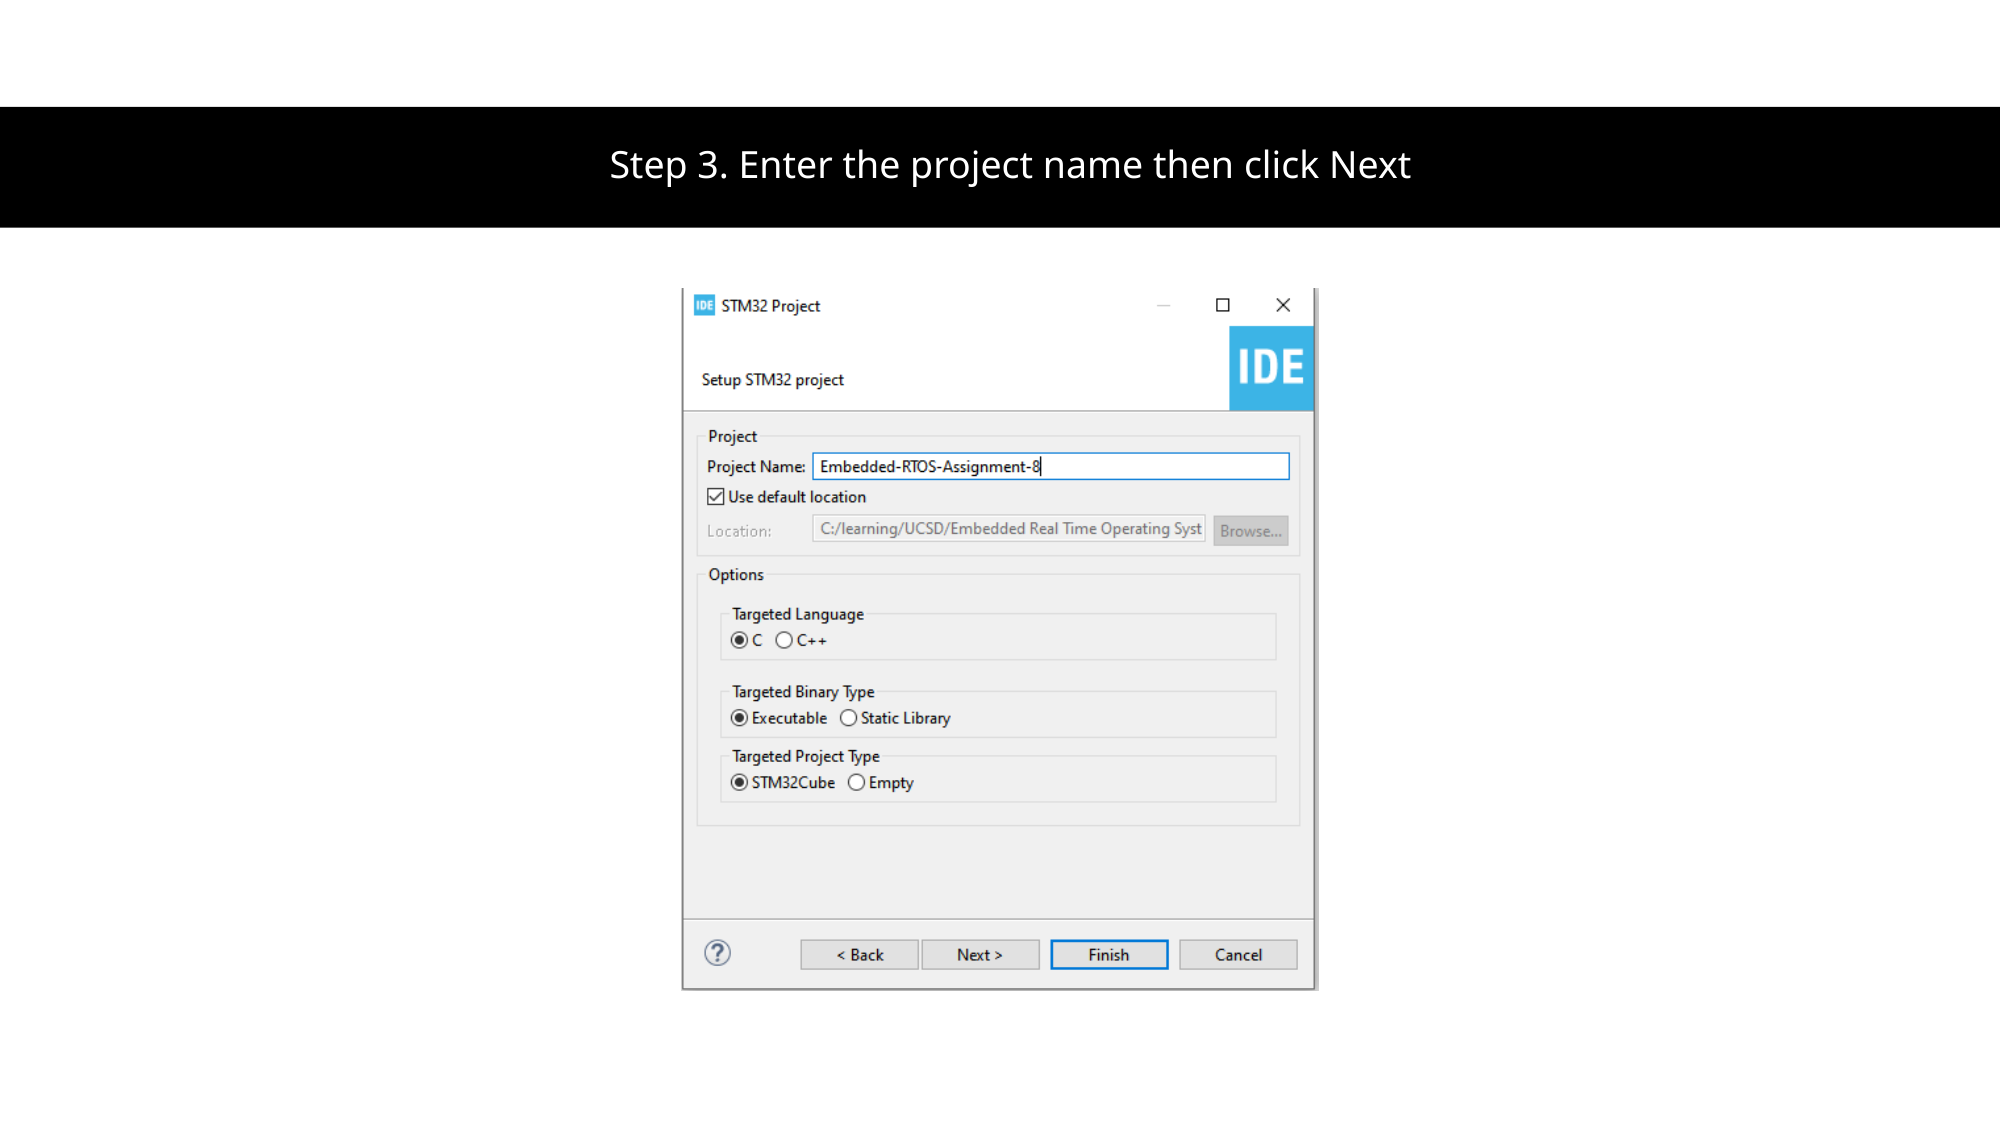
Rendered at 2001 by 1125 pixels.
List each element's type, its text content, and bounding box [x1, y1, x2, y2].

text_box [0, 106, 2000, 229]
title Step 3. Enter the project name then click Next [91, 105, 1931, 228]
picture [681, 288, 1319, 991]
